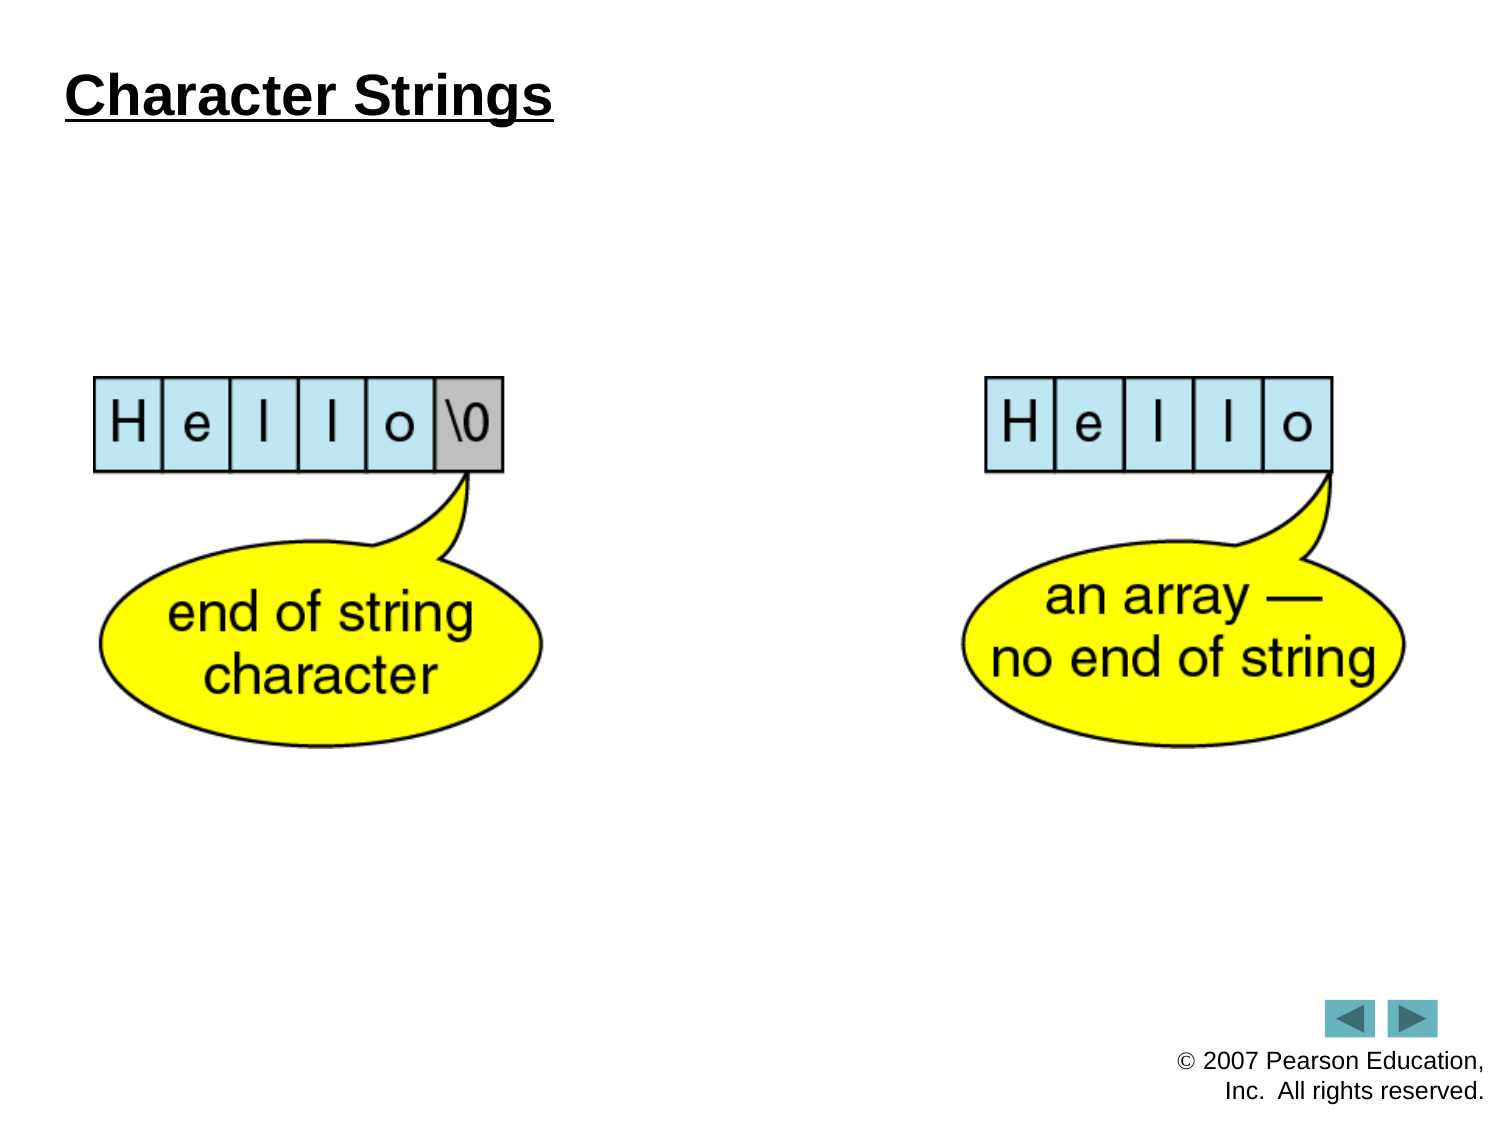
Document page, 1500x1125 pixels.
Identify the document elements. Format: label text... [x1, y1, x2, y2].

text_box Character Strings [49, 50, 1313, 136]
picture [93, 376, 1407, 749]
